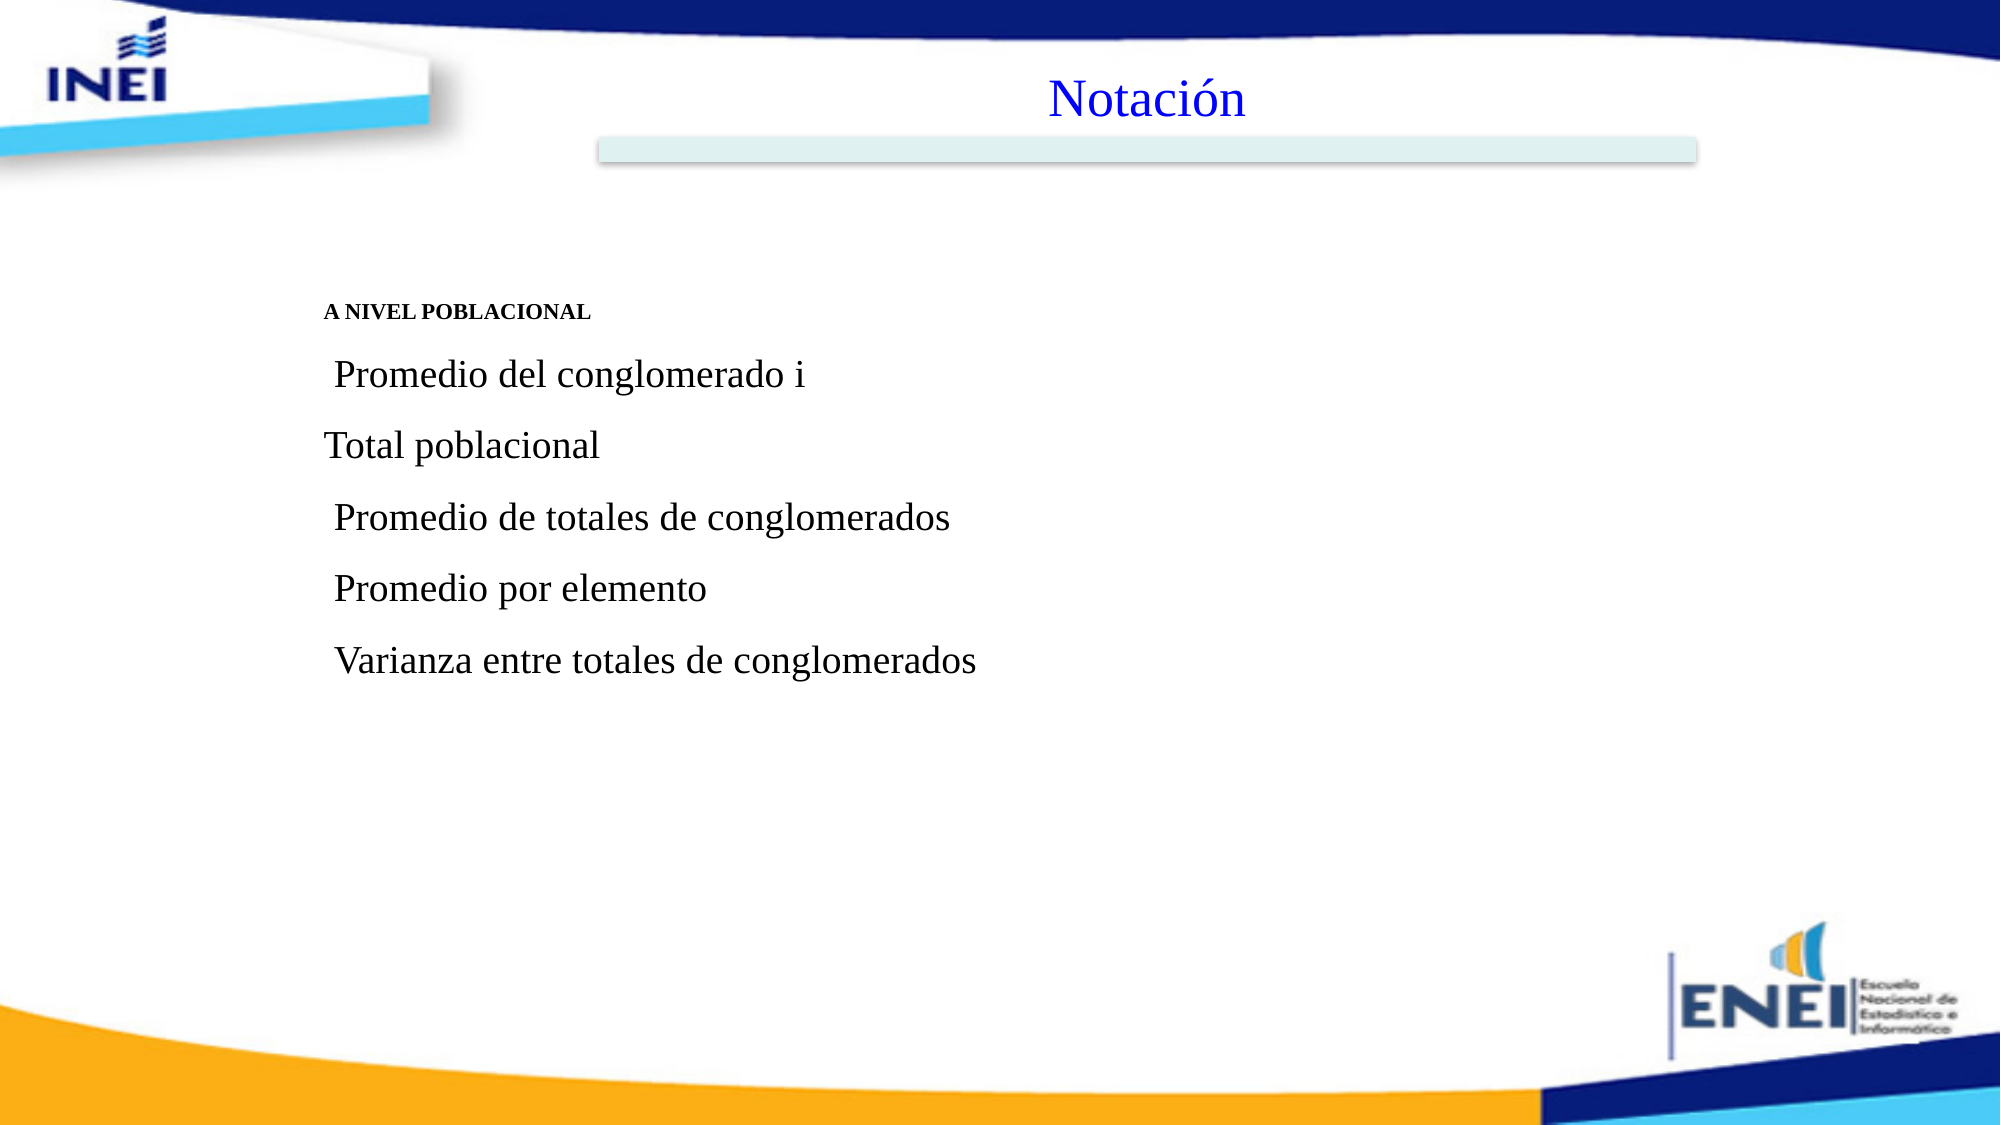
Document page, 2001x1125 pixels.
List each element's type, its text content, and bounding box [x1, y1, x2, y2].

picture [0, 0, 2000, 1125]
text_box Notación [621, 55, 1674, 135]
